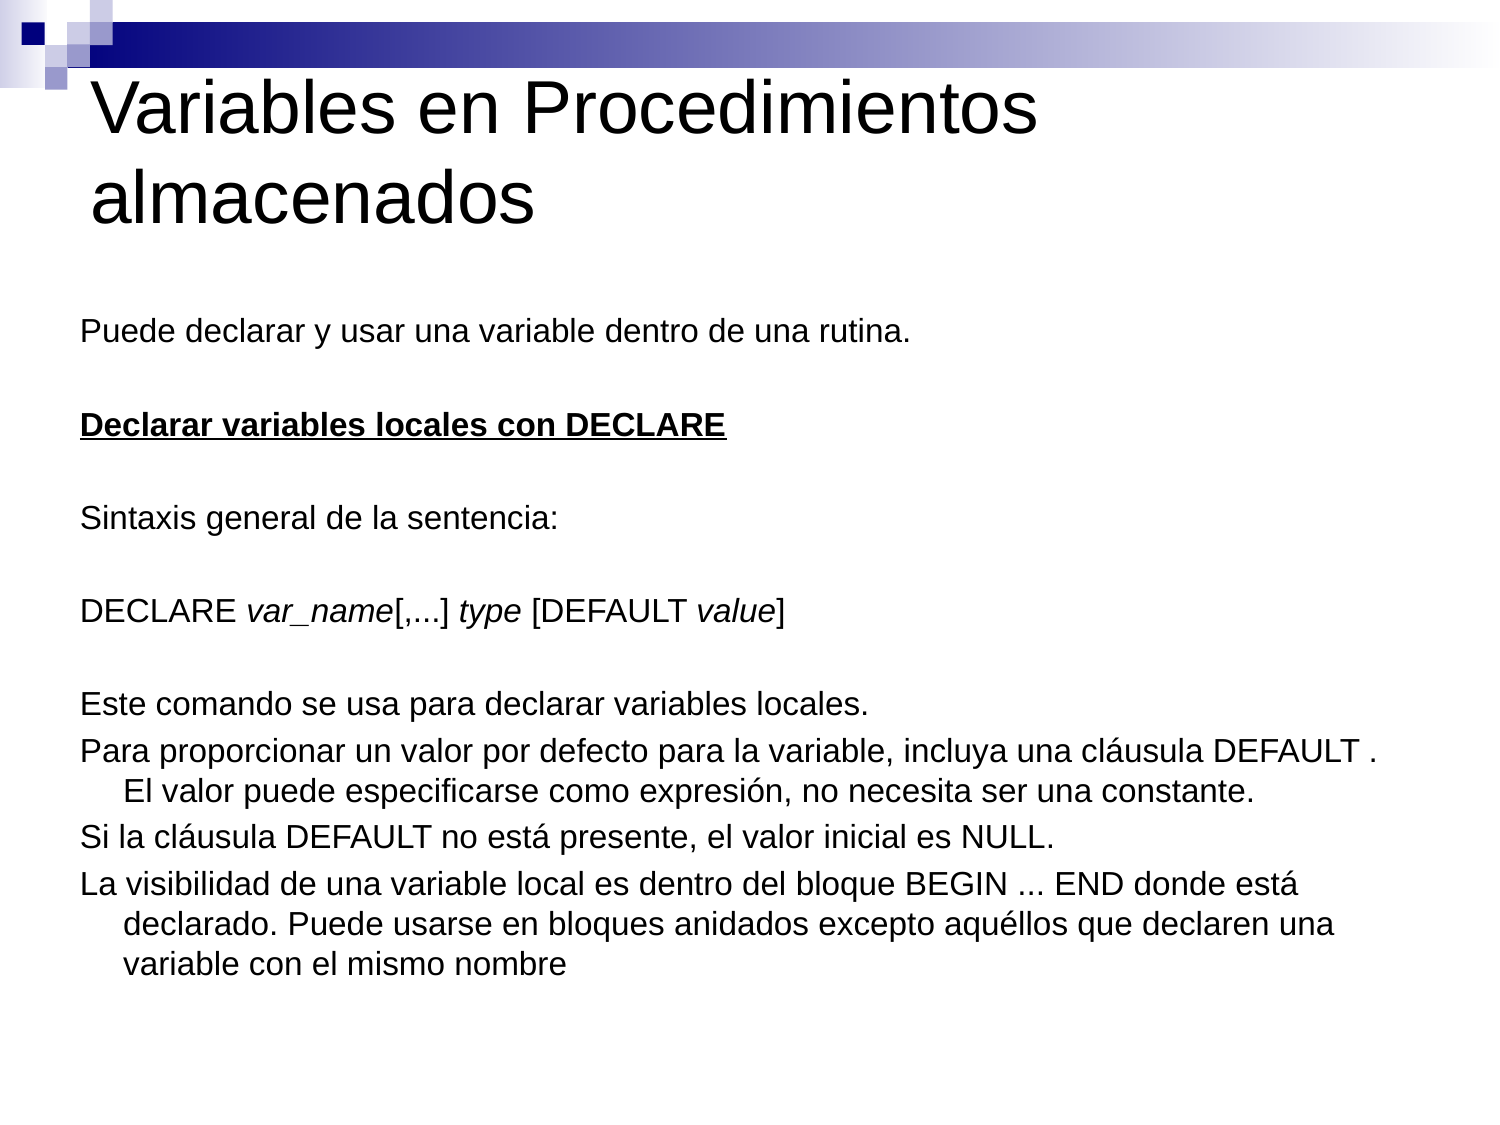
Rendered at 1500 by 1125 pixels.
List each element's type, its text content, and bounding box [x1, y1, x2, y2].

list Puede declarar y usar una variable dentro de una rutina. Declarar variables locales con DECLARE Sintaxis general de la sentencia: DECLARE var_name[,...] type [DEFAULT value] Este comando se usa para declarar variables locales. Para proporcionar un valor por defecto para la variable, incluya una cláusula DEFAULT . El valor puede especificarse como expresión, no necesita ser una constante. Si la cláusula DEFAULT no está presente, el valor inicial es NULL. La visibilidad de una variable local es dentro del bloque BEGIN ... END donde está declarado. Puede usarse en bloques anidados excepto aquéllos que declaren una variable con el mismo nombre [64, 255, 1415, 1053]
title Variables en Procedimientos almacenados [75, 75, 1425, 223]
